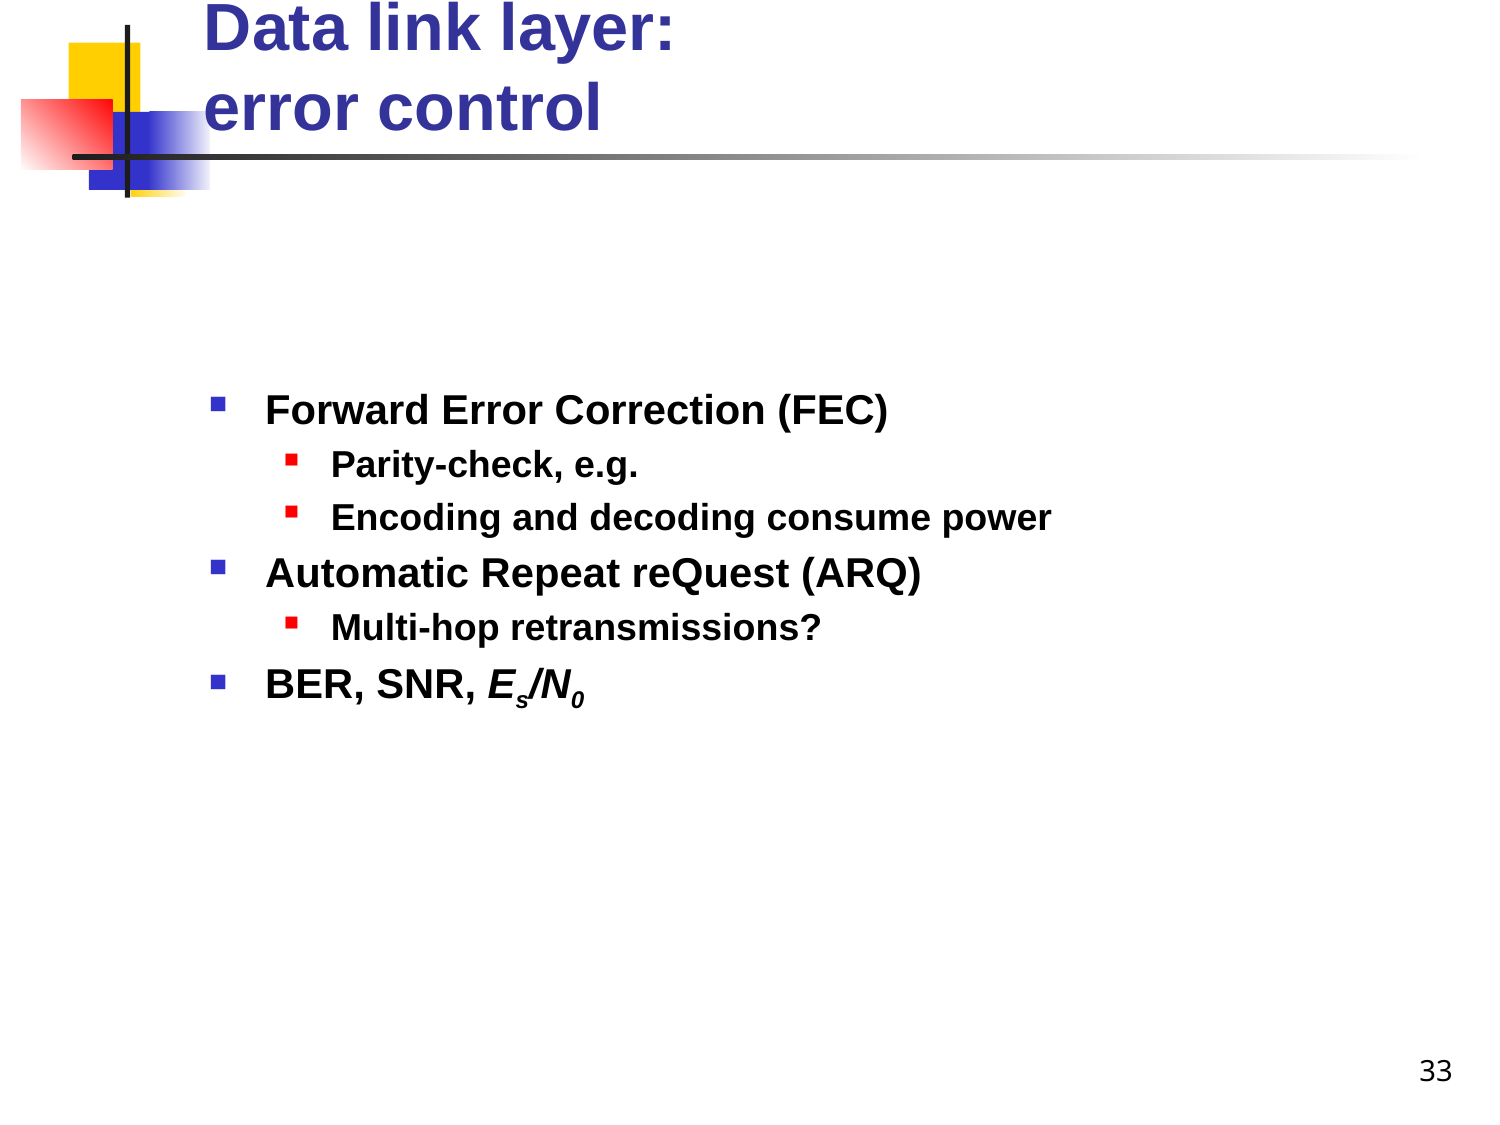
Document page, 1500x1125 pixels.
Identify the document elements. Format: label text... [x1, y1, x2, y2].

slide_number 33 [1155, 1024, 1468, 1100]
title Data link layer: error control [188, 26, 1468, 152]
list Forward Error Correction (FEC) Parity-check, e.g. Encoding and decoding consume power Automatic Repeat reQuest (ARQ) Multi-hop retransmissions? BER, SNR, Es/N0 [193, 375, 1469, 1006]
